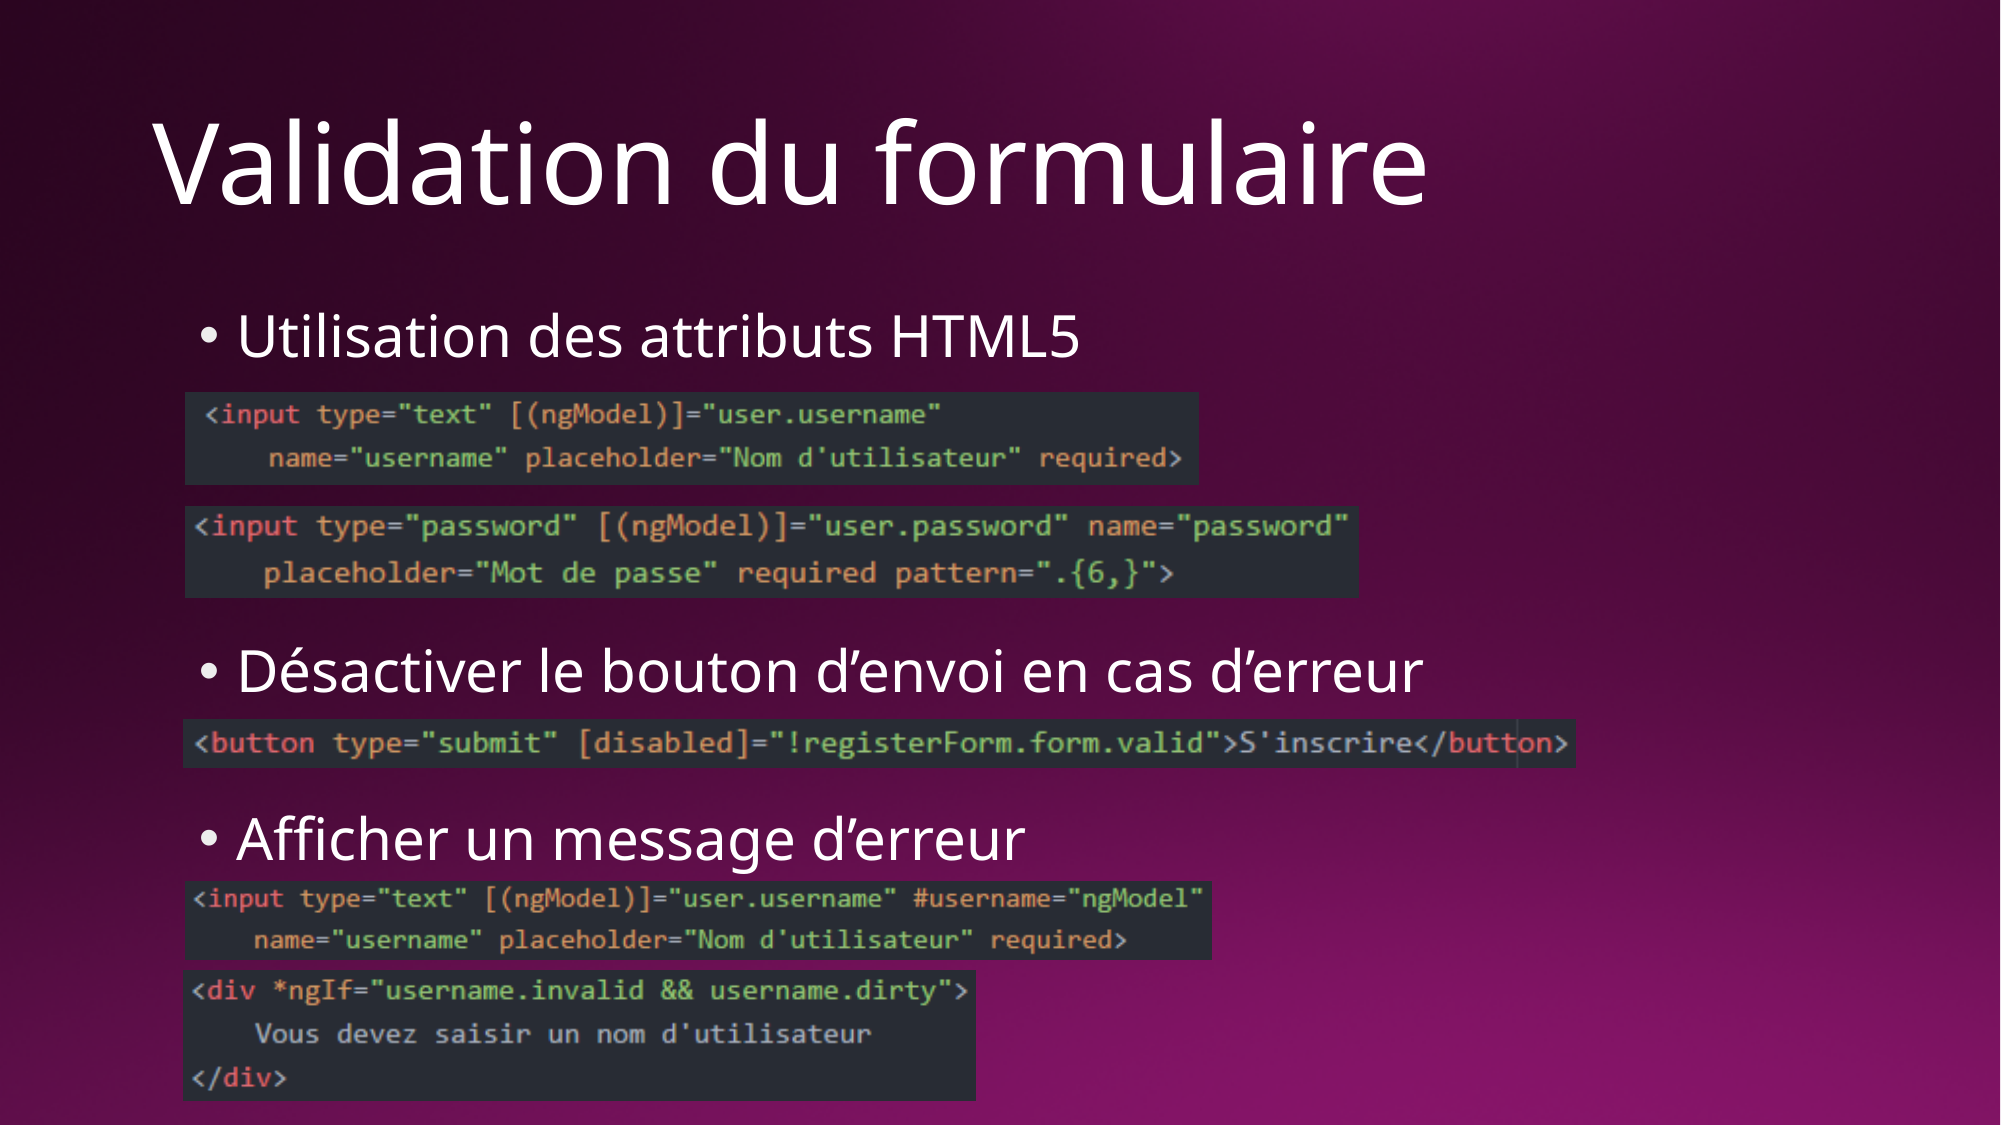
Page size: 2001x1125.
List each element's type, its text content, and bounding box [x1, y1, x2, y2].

picture [0, 0, 2001, 1125]
list Utilisation des attributs HTML5 Désactiver le bouton d’envoi en cas d’erreur Afficher un message d’erreur [183, 299, 1863, 1014]
title Validation du formulaire [137, 59, 1863, 278]
